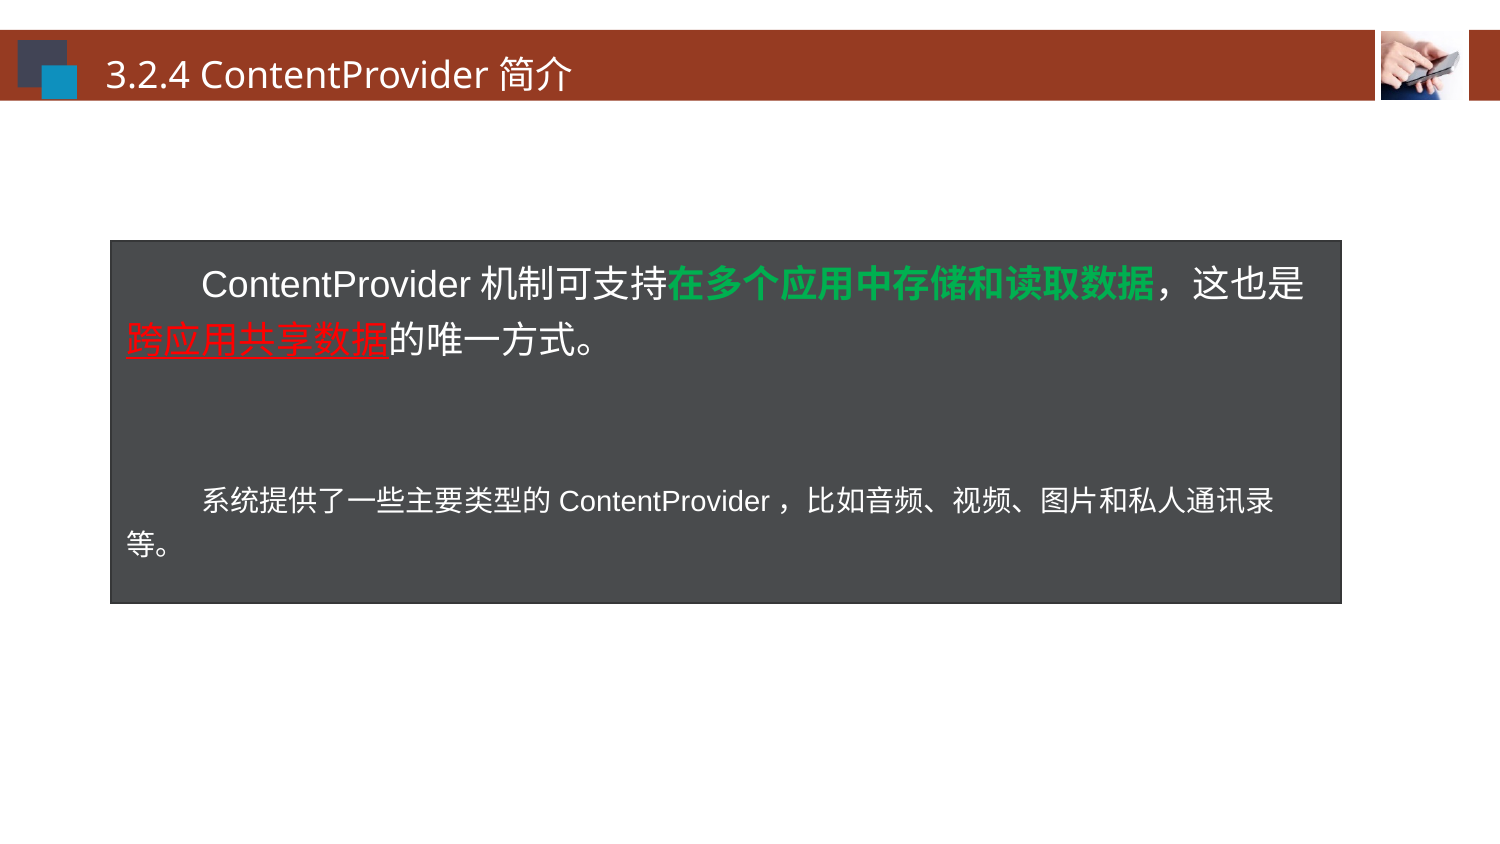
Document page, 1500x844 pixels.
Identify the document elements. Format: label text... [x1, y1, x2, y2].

picture [1381, 31, 1463, 100]
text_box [17, 40, 77, 100]
text_box ContentProvider机制可支持在多个应用中存储和读取数据，这也是跨应用共享数据的唯一方式。 系统提供了一些主要类型的ContentProvider，比如音频、视频、图片和私人通讯录等。 [110, 240, 1342, 604]
text_box 3.2.4 ContentProvider简介 [90, 43, 597, 104]
